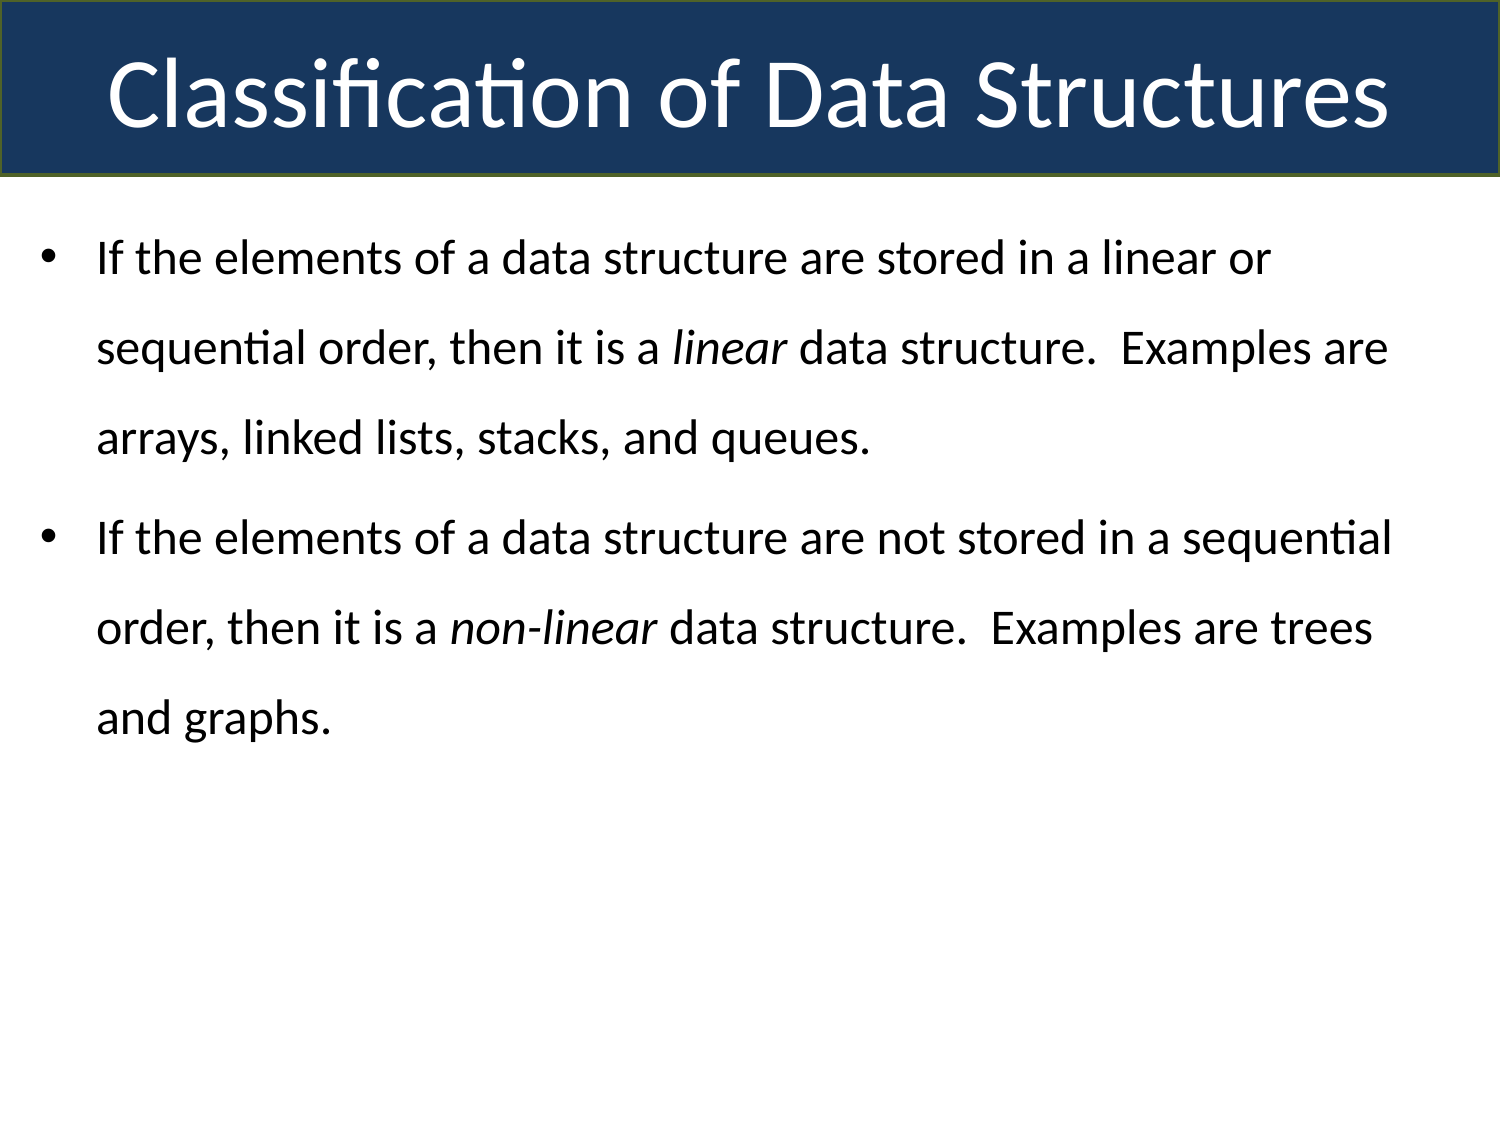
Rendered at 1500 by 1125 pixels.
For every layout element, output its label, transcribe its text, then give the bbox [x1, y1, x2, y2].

text_box If the elements of a data structure are stored in a linear or sequential order, then it is a linear data structure. Examples are arrays, linked lists, stacks, and queues. If the elements of a data structure are not stored in a sequential order, then it is a non-linear data structure. Examples are trees and graphs. [24, 187, 1475, 1088]
text_box Classification of Data Structures [0, 0, 1500, 177]
